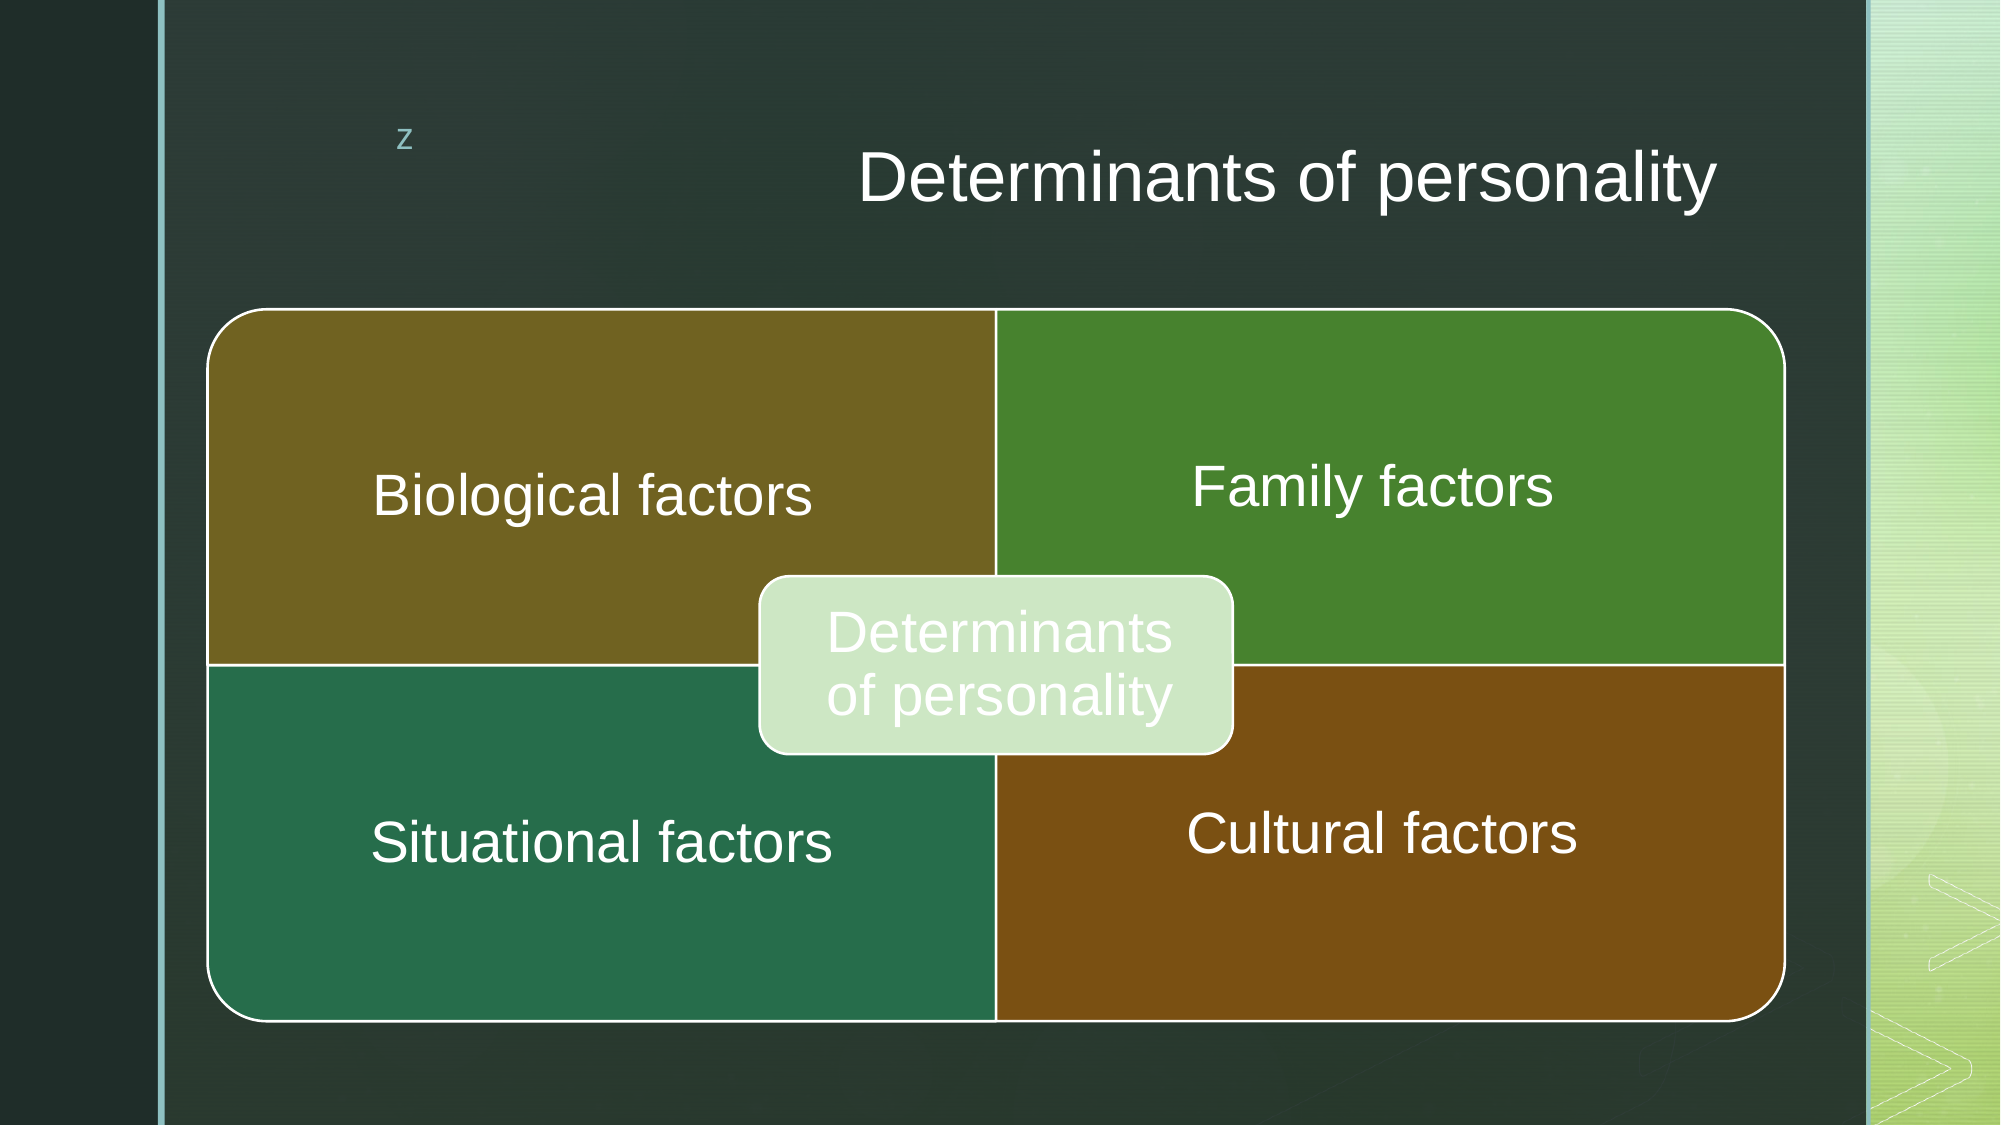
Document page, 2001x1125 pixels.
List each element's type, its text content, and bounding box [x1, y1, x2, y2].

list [207, 308, 1785, 1022]
title Determinants of personality [265, 132, 1734, 308]
picture [1871, 0, 2001, 1125]
